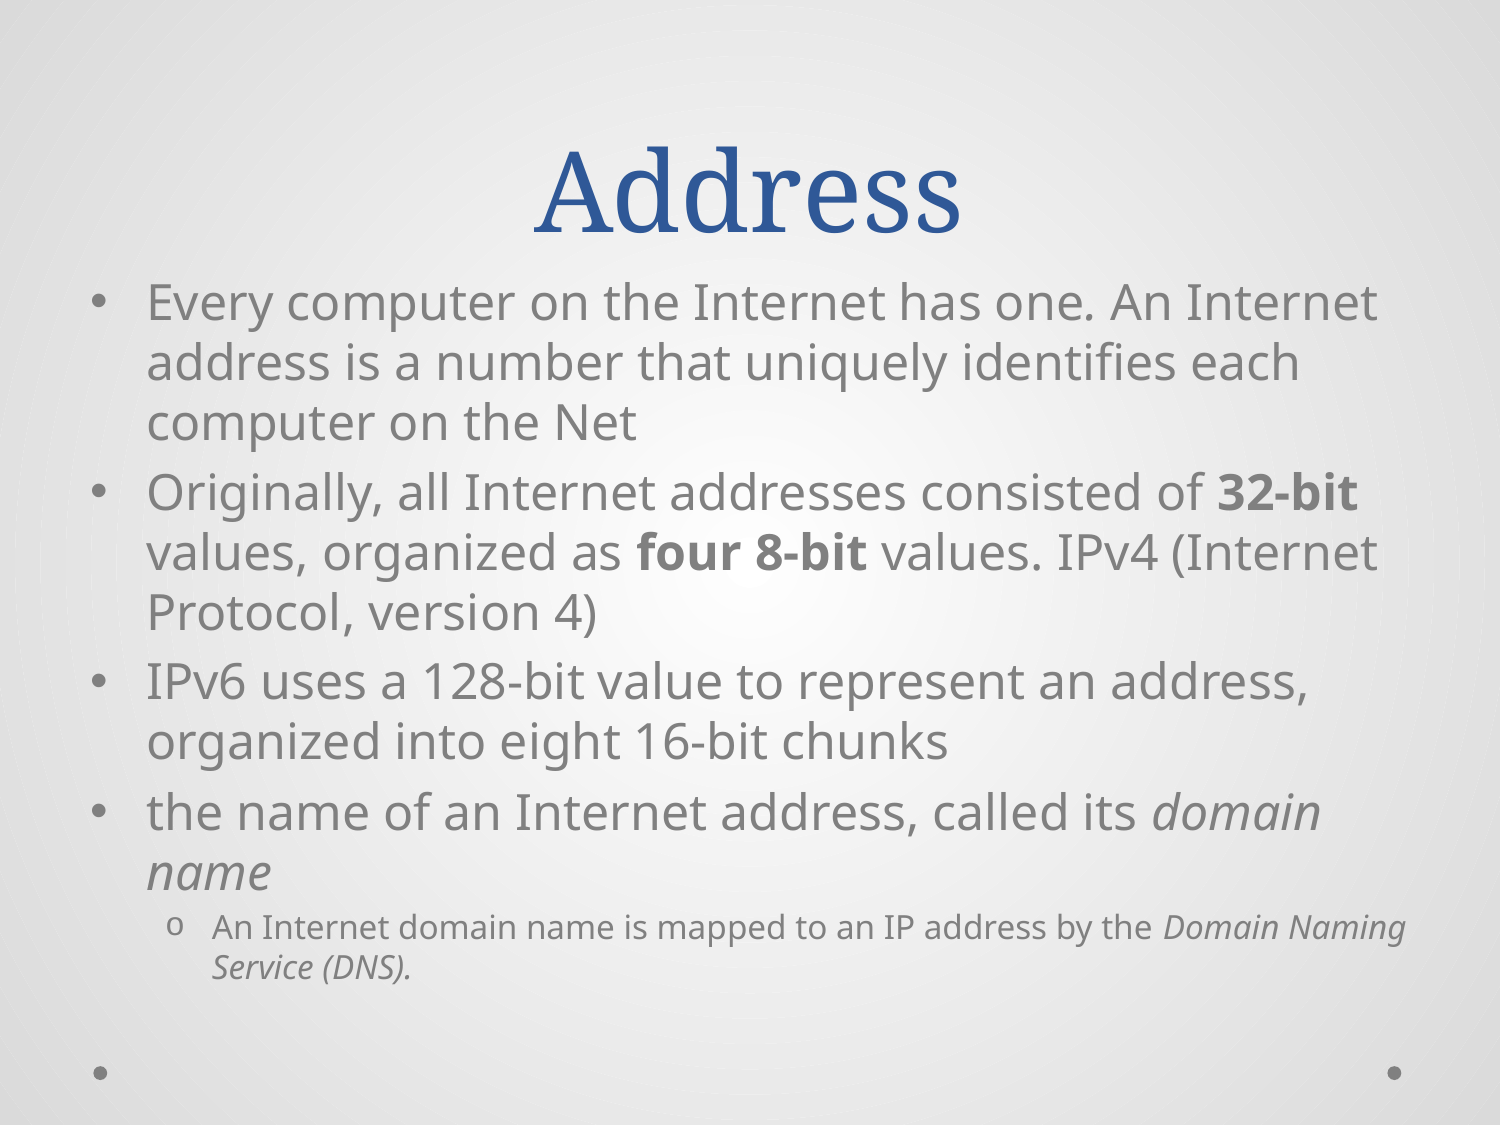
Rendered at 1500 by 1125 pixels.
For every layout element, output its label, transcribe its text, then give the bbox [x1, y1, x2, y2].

list Every computer on the Internet has one. An Internet address is a number that uniquely identifies each computer on the Net Originally, all Internet addresses consisted of 32-bit values, organized as four 8-bit values. IPv4 (Internet Protocol, version 4) IPv6 uses a 128-bit value to represent an address, organized into eight 16-bit chunks the name of an Internet address, called its domain name An Internet domain name is mapped to an IP address by the Domain Naming Service (DNS). [75, 262, 1425, 1005]
title Address [75, 0, 1425, 262]
